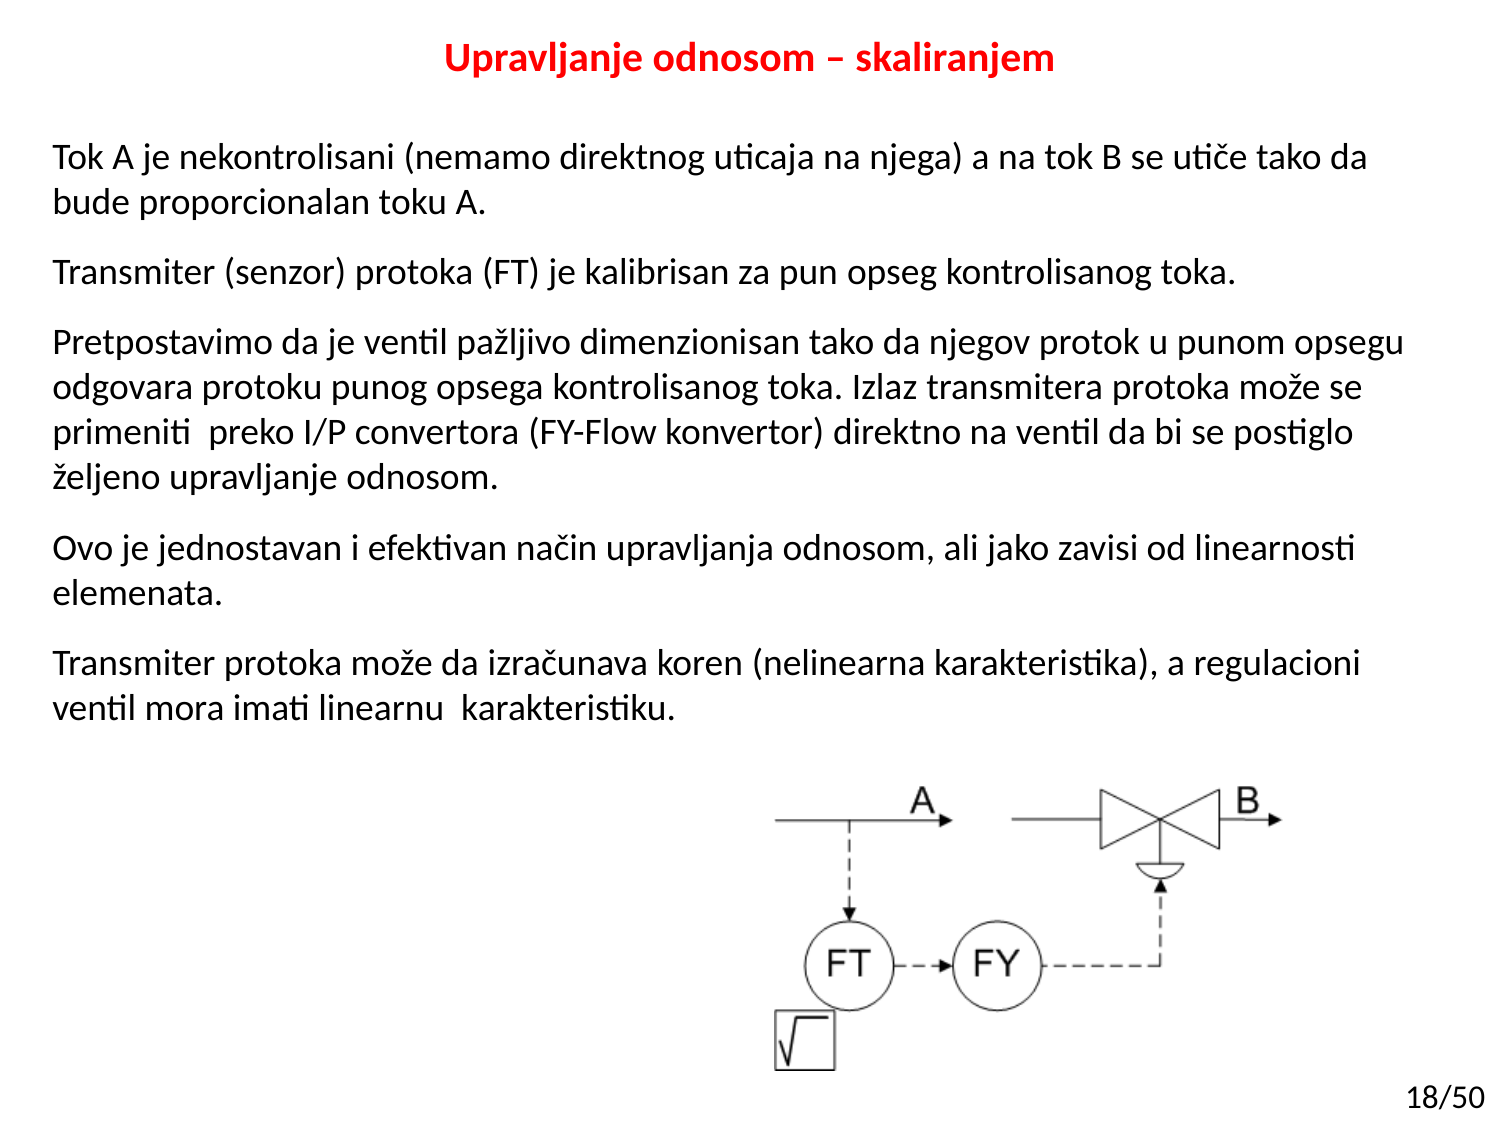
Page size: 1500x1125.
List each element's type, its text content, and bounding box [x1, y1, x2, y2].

slide_number 18/50 [1149, 1065, 1500, 1125]
picture [774, 774, 1284, 1071]
text_box Tok A je nekontrolisani (nemamo direktnog uticaja na njega) a na tok B se utiče tako da bude proporcionalan toku A. Transmiter (senzor) protoka (FT) je kalibrisan za pun opseg kontrolisanog toka. Pretpostavimo da je ventil pažljivo dimenzionisan tako da njegov protok u punom opsegu odgovara protoku punog opsega kontrolisanog toka. Izlaz transmitera protoka može se primeniti preko I/P convertora (FY-Flow konvertor) direktno na ventil da bi se postiglo željeno upravljanje odnosom. Ovo je jednostavan i efektivan način upravljanja odnosom, ali jako zavisi od linearnosti elemenata. Transmiter protoka može da izračunava koren (nelinearna karakteristika), a regulacioni ventil mora imati linearnu karakteristiku. [37, 124, 1465, 805]
title Upravljanje odnosom – skaliranjem [0, 10, 1500, 100]
